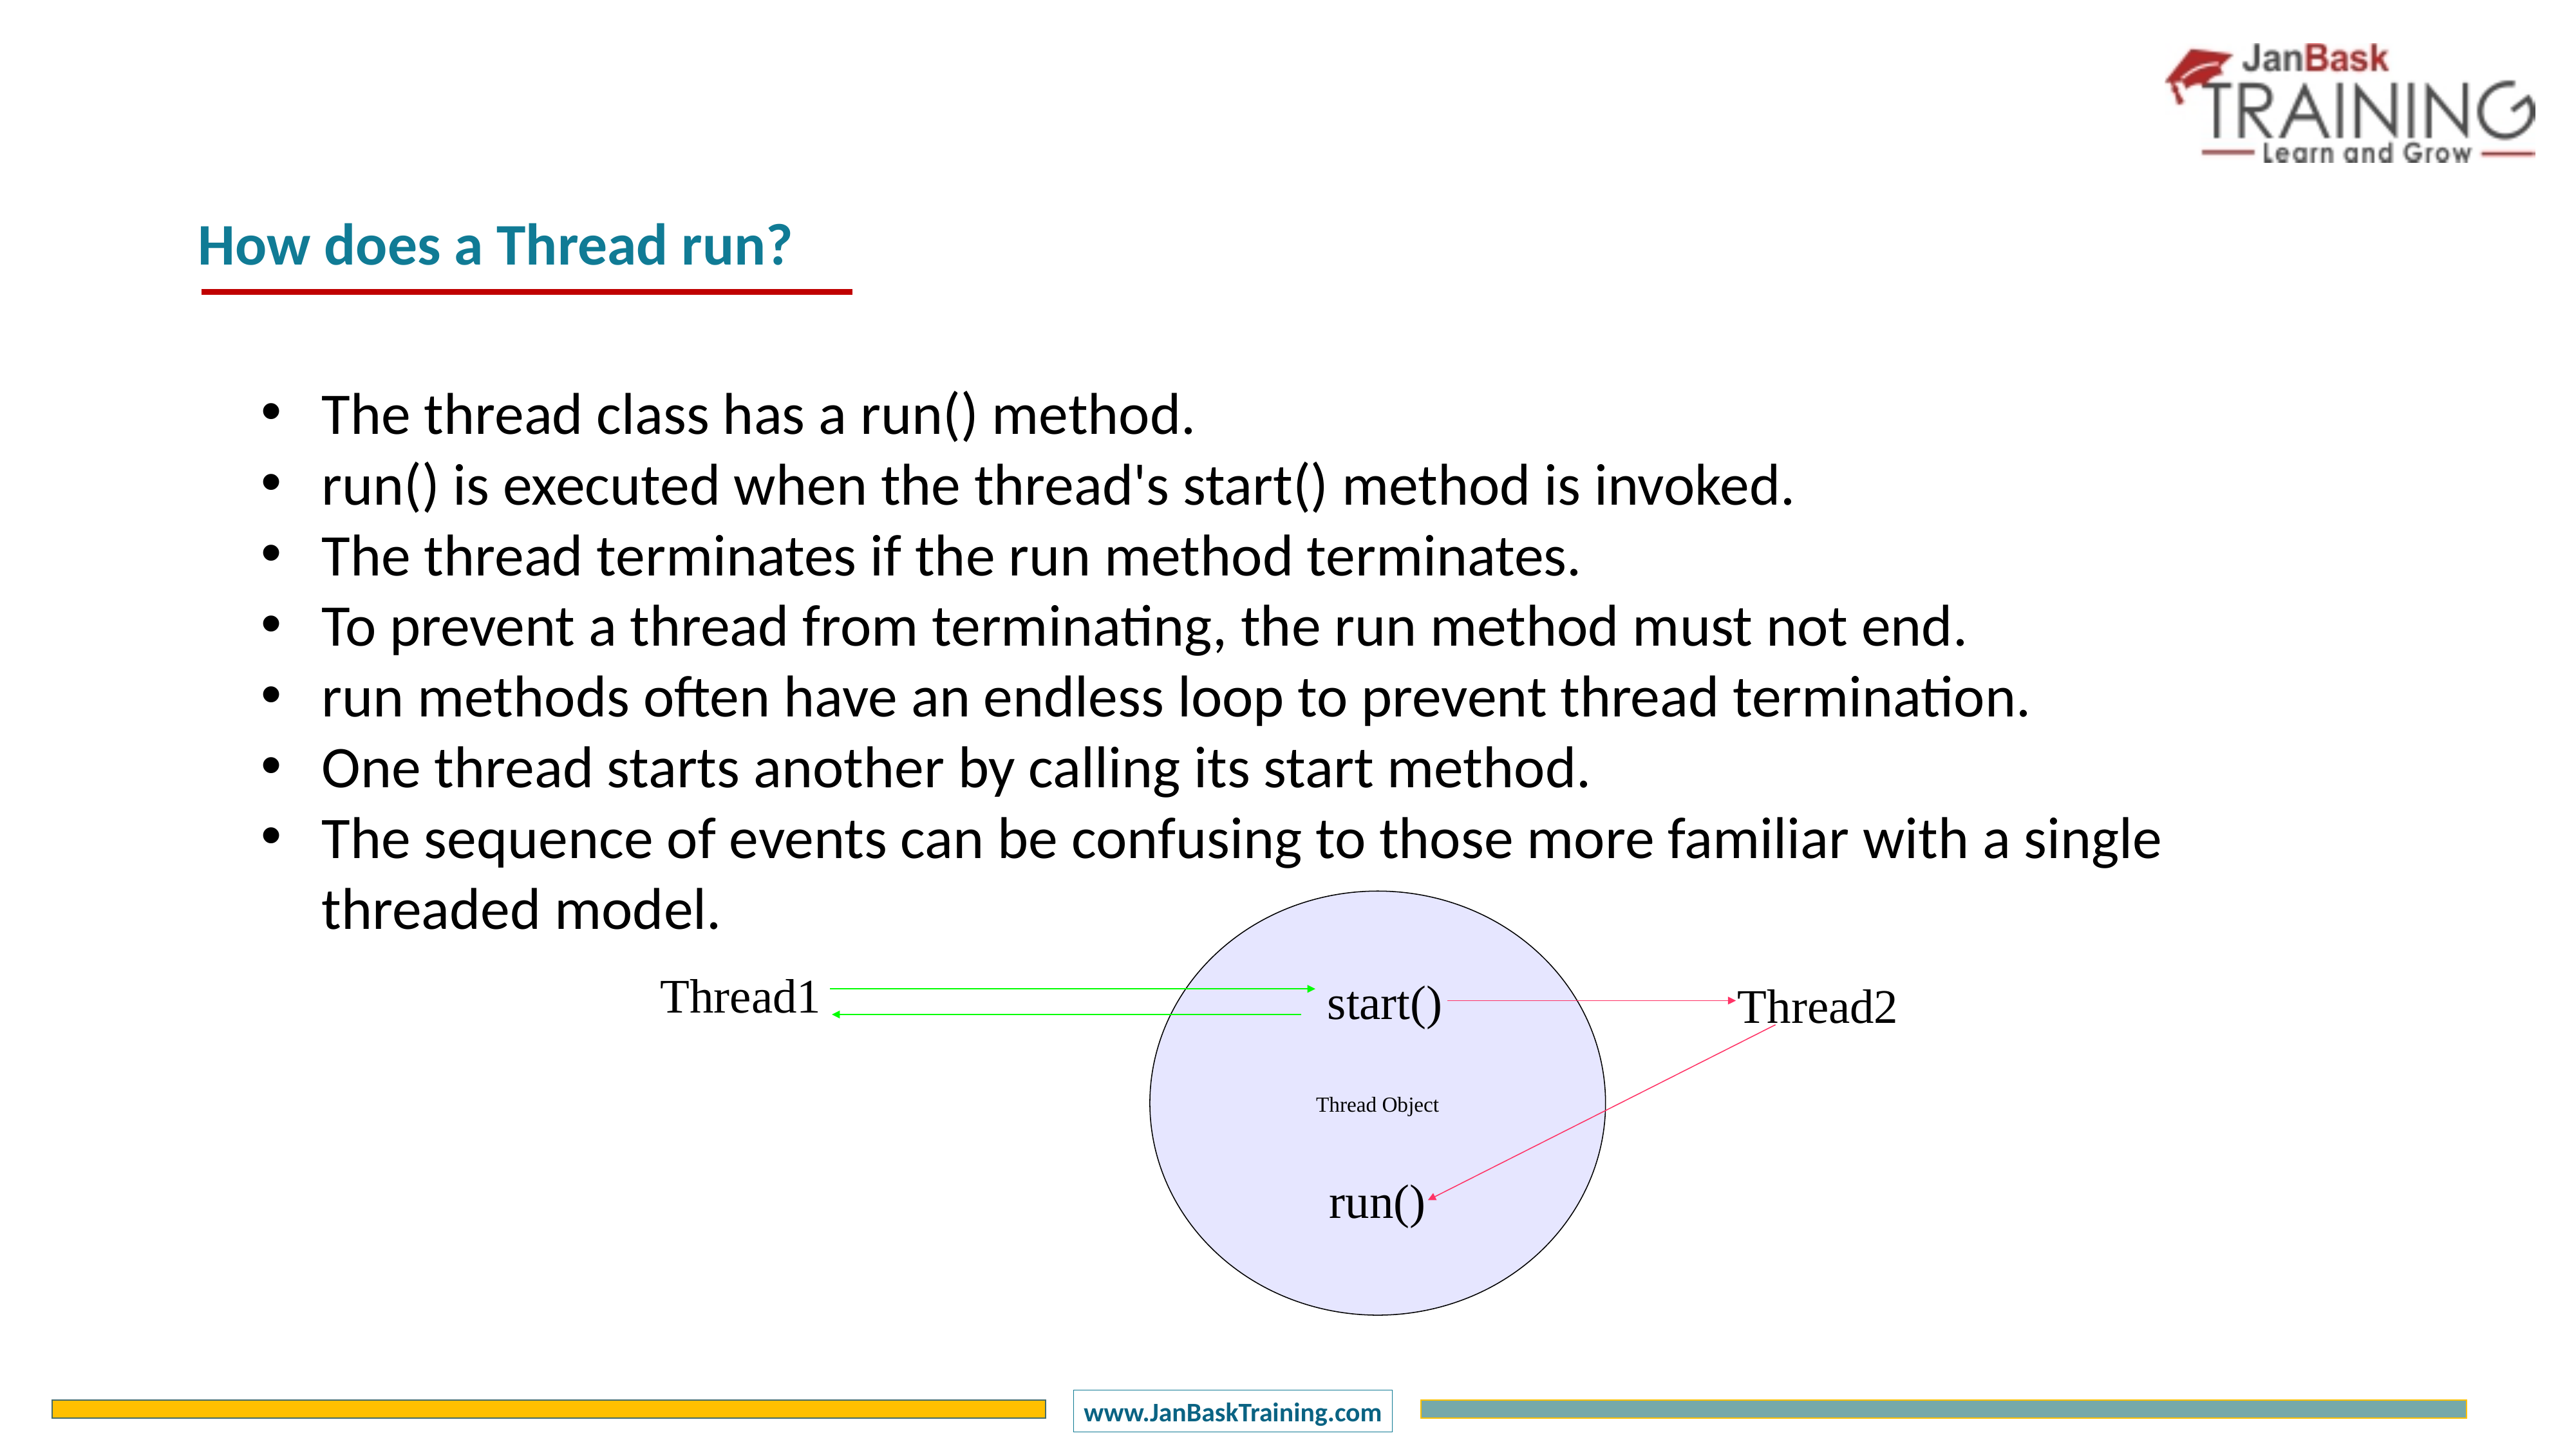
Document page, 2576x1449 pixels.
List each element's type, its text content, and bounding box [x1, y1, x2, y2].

picture [2165, 43, 2535, 163]
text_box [660, 891, 1915, 1316]
text_box How does a Thread run? [193, 201, 2000, 282]
text_box The thread class has a run() method. run() is executed when the thread's start() method is invoked. The thread terminates if the run method terminates. To prevent a thread from terminating, the run method must not end. run methods often have an endless loop to prevent thread termination. One thread starts another by calling its start method. The sequence of events can be confusing to those more familiar with a single threaded model. [256, 370, 2367, 946]
